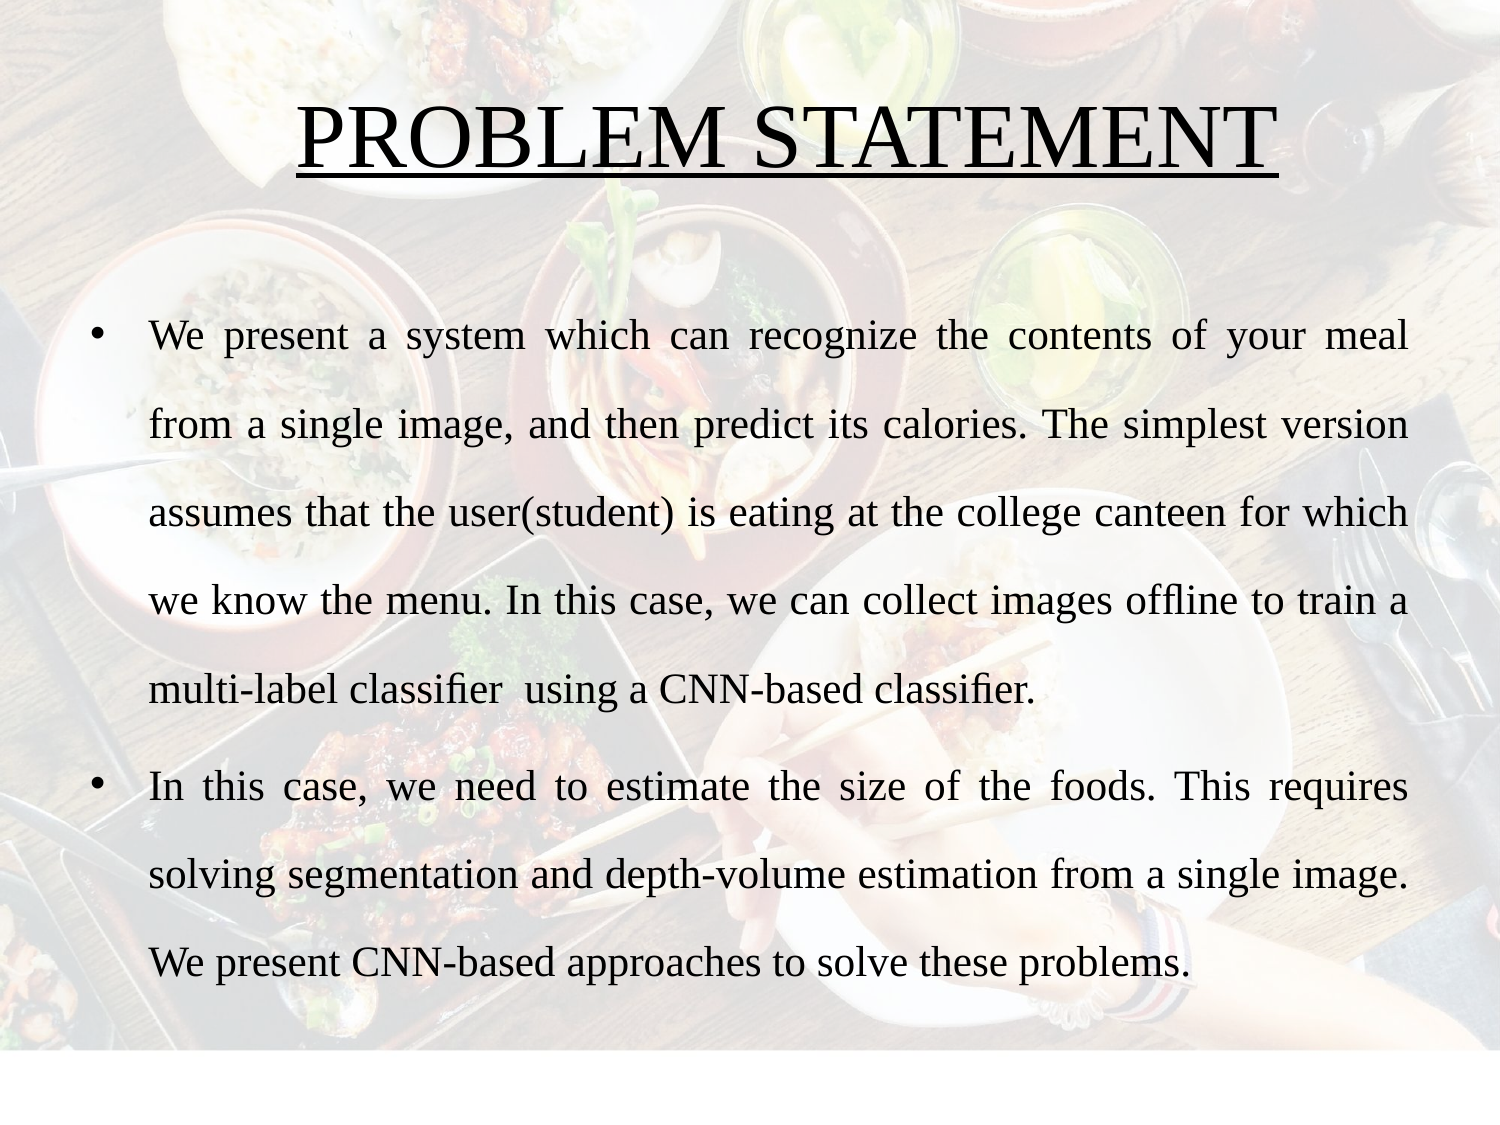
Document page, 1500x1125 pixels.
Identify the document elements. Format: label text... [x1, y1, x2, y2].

title PROBLEM STATEMENT [112, 37, 1463, 225]
list We present a system which can recognize the contents of your meal from a single image, and then predict its calories. The simplest version assumes that the user(student) is eating at the college canteen for which we know the menu. In this case, we can collect images ofﬂine to train a multi-label classiﬁer using a CNN-based classiﬁer. In this case, we need to estimate the size of the foods. This requires solving segmentation and depth-volume estimation from a single image. We present CNN-based approaches to solve these problems. [75, 262, 1425, 1005]
